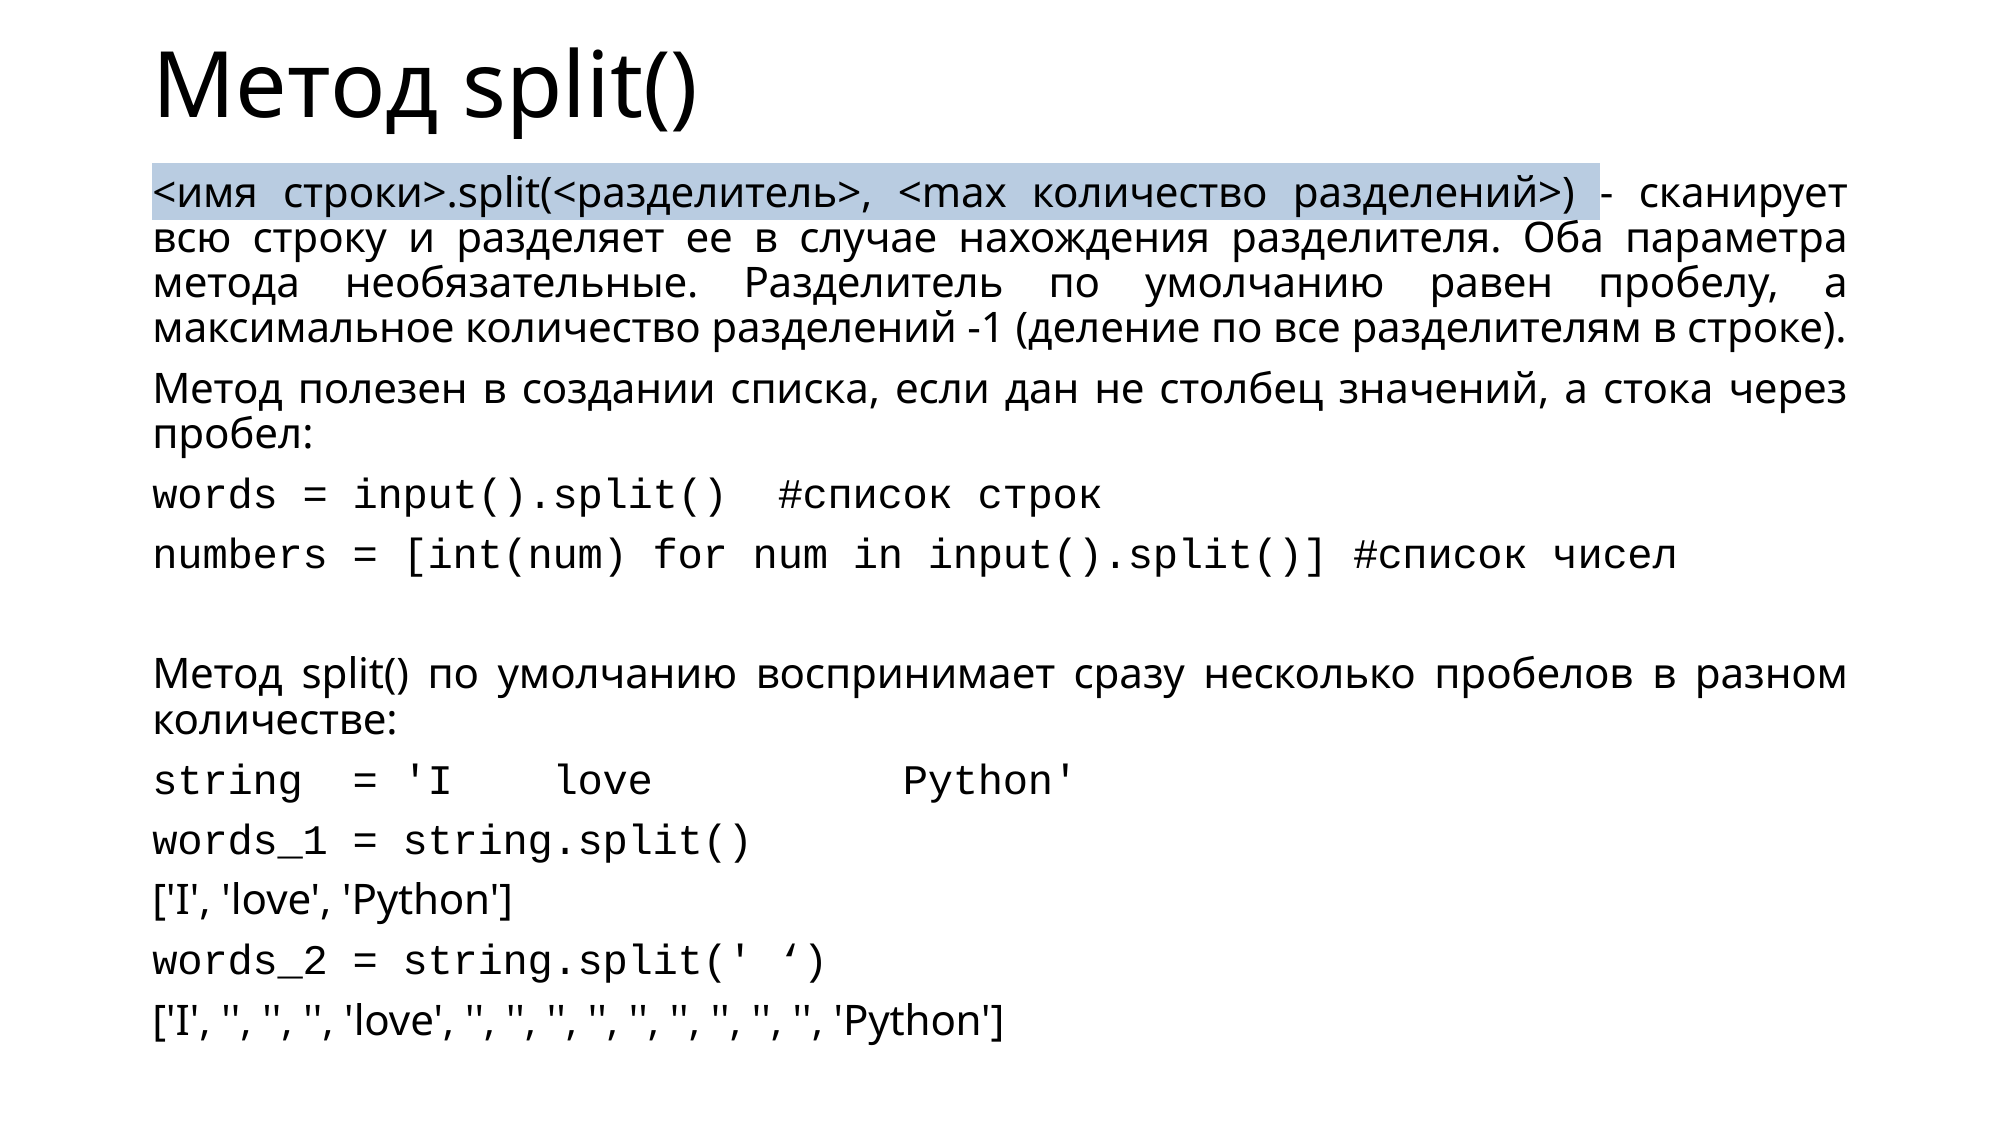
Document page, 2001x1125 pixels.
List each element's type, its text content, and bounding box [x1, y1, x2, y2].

list <имя строки>.split(<разделитель>, <max количество разделений>) - сканирует всю строку и разделяет ее в случае нахождения разделителя. Оба параметра метода необязательные. Разделитель по умолчанию равен пробелу, а максимальное количество разделений -1 (деление по все разделителям в строке). Метод полезен в создании списка, если дан не столбец значений, а стока через пробел: words = input().split() #список строк numbers = [int(num) for num in input().split()] #список чисел Метод split() по умолчанию воспринимает сразу несколько пробелов в разном количестве: string = 'I love Python' words_1 = string.split() ['I', 'love', 'Python'] words_2 = string.split(' ‘) ['I', '', '', '', 'love', '', '', '', '', '', '', '', '', '', 'Python'] [137, 163, 1863, 1072]
title Метод split() [137, 4, 1863, 163]
